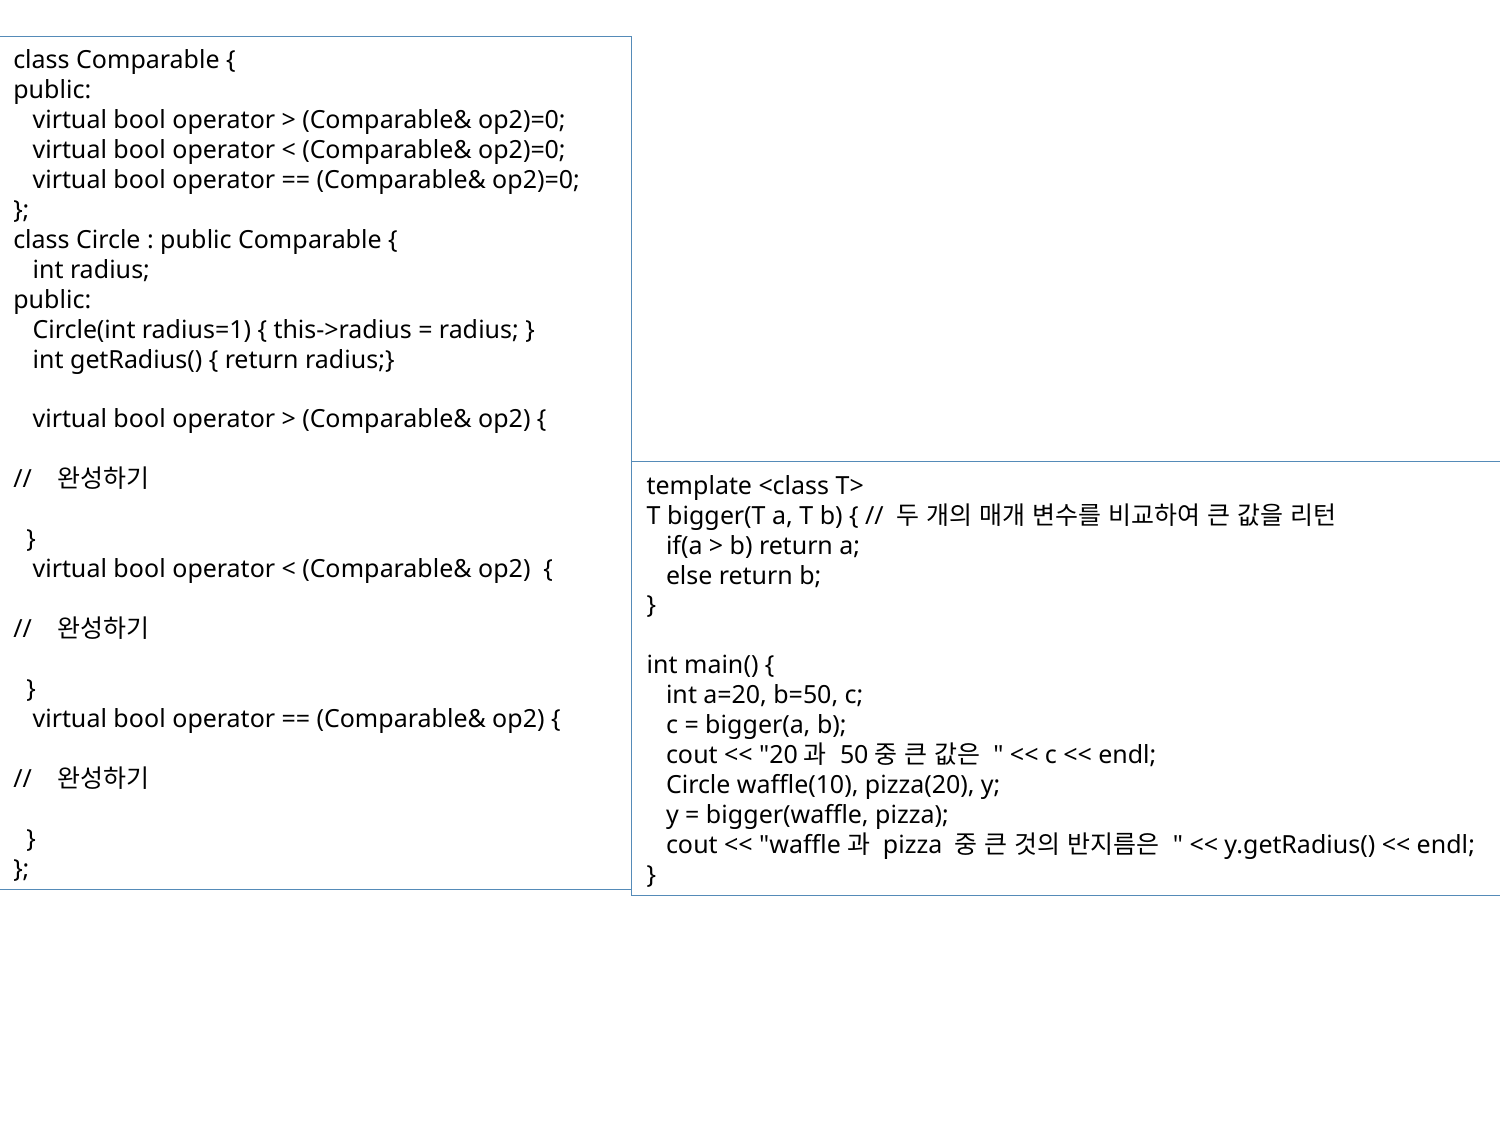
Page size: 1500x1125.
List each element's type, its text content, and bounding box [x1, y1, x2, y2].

text_box template <class T> T bigger(T a, T b) { // 두 개의 매개 변수를 비교하여 큰 값을 리턴 if(a > b) return a; else return b; } int main() { int a=20, b=50, c; c = bigger(a, b); cout << "20과 50중 큰 값은 " << c << endl; Circle waffle(10), pizza(20), y; y = bigger(waffle, pizza); cout << "waffle과 pizza 중 큰 것의 반지름은 " << y.getRadius() << endl; } [631, 461, 1500, 896]
text_box class Comparable { public: virtual bool operator > (Comparable& op2)=0; virtual bool operator < (Comparable& op2)=0; virtual bool operator == (Comparable& op2)=0; }; class Circle : public Comparable { int radius; public: Circle(int radius=1) { this->radius = radius; } int getRadius() { return radius;} virtual bool operator > (Comparable& op2) { // 완성하기 } virtual bool operator < (Comparable& op2) { // 완성하기 } virtual bool operator == (Comparable& op2) { // 완성하기 } }; [0, 36, 632, 890]
